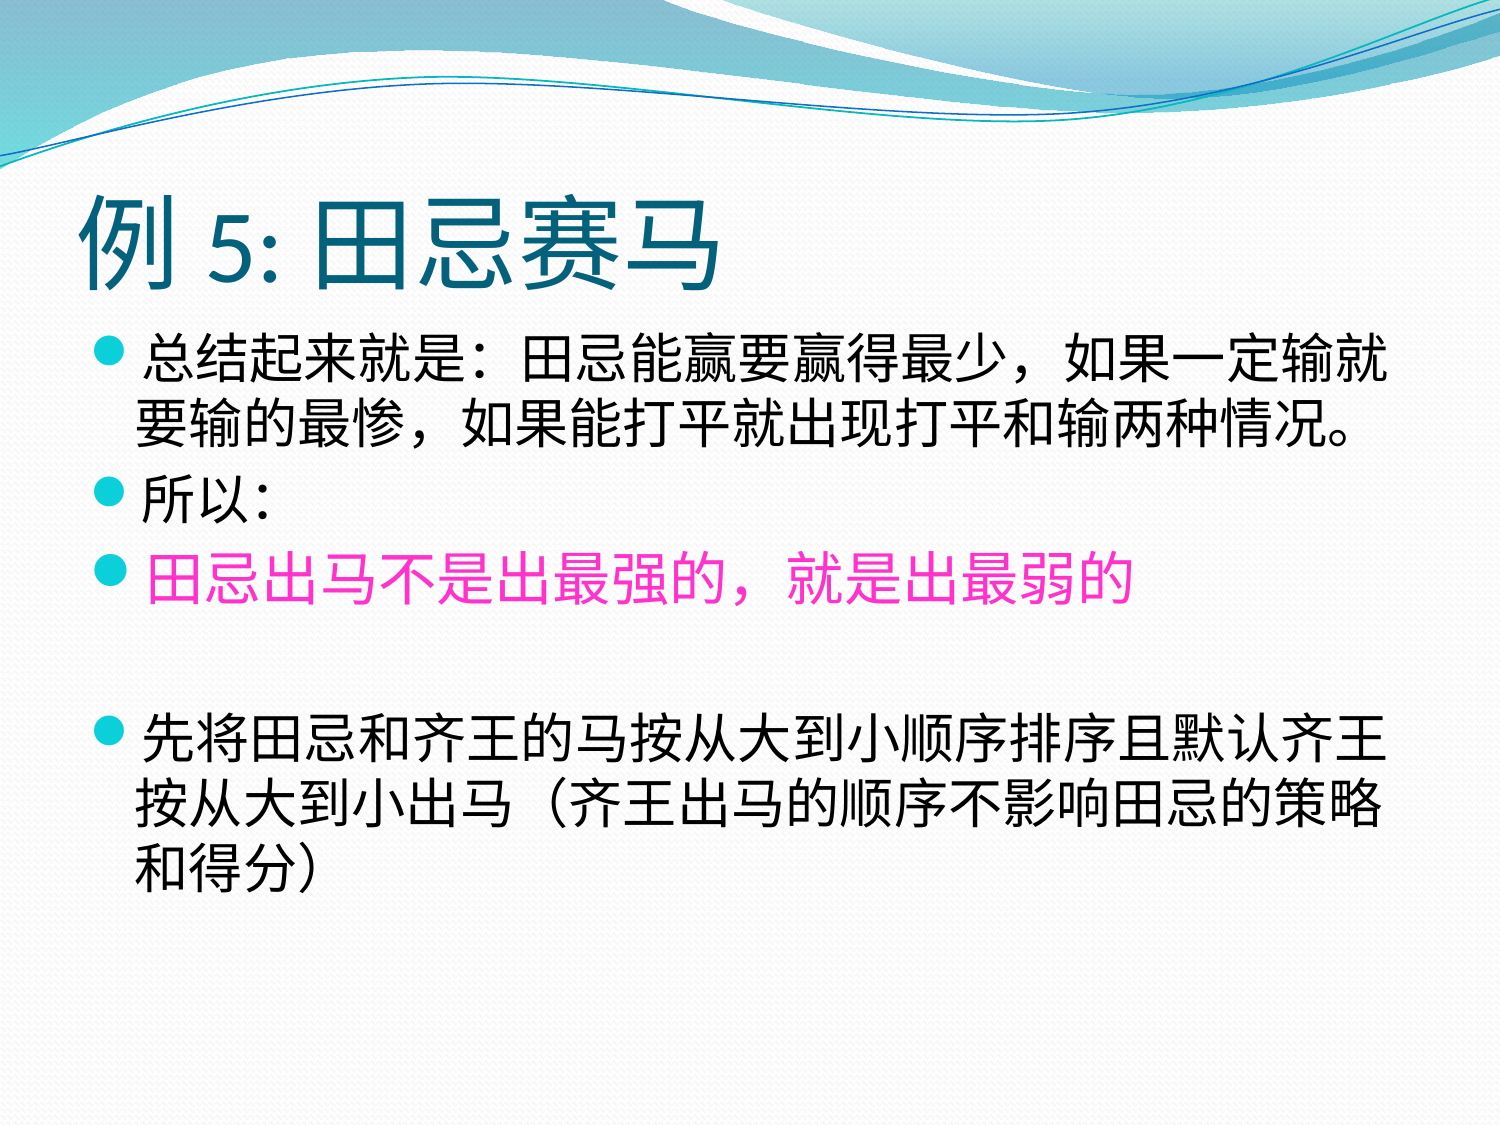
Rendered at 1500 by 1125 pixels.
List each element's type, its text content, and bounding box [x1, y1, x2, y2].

list 总结起来就是：田忌能赢要赢得最少，如果一定输就要输的最惨，如果能打平就出现打平和输两种情况。 所以： 田忌出马不是出最强的，就是出最弱的 先将田忌和齐王的马按从大到小顺序排序且默认齐王按从大到小出马（齐王出马的顺序不影响田忌的策略和得分） [75, 317, 1425, 1038]
title 例5:田忌赛马 [75, 115, 1425, 303]
